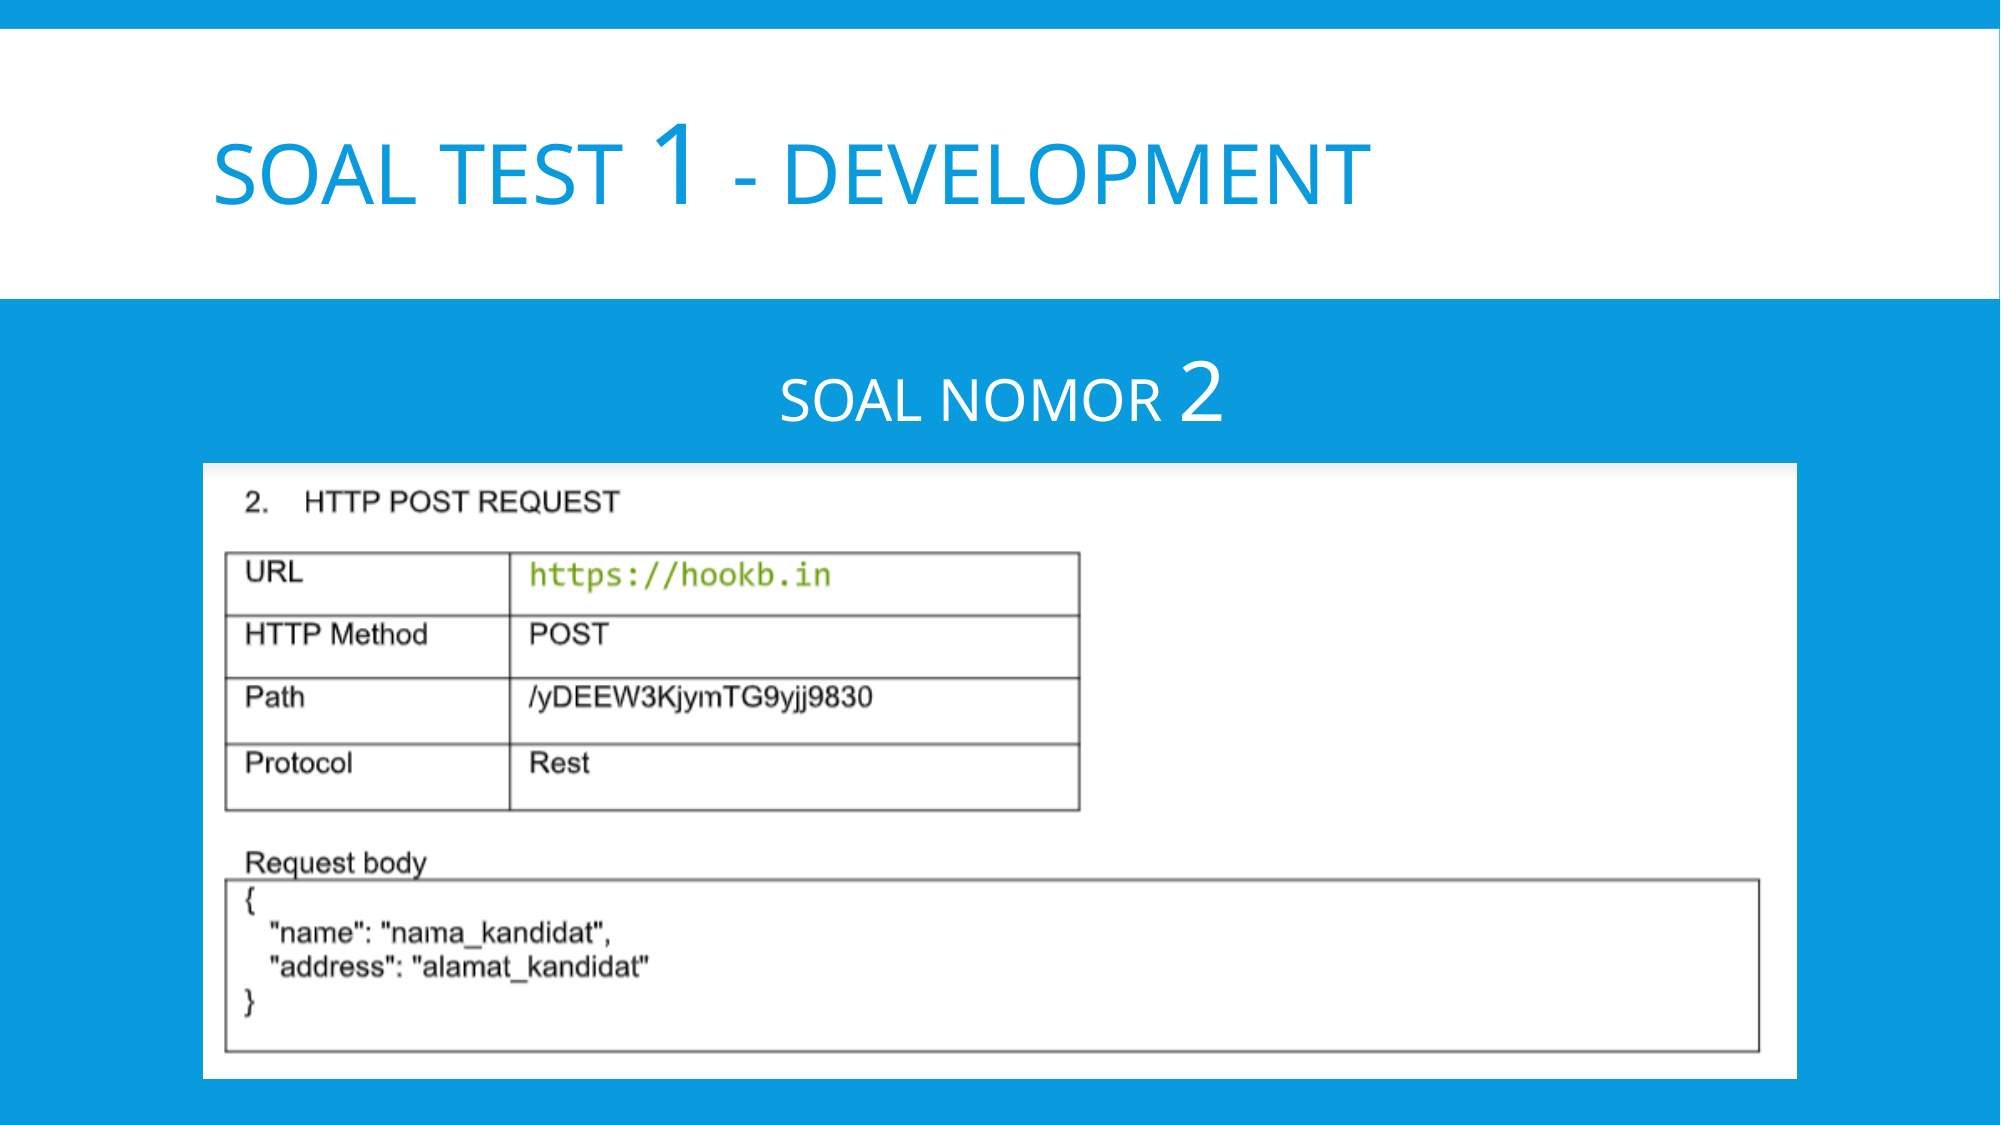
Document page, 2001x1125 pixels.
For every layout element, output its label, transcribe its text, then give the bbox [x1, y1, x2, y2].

text_box SOAL NOMOR 2 [764, 330, 1241, 446]
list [203, 463, 1797, 1079]
title Soal test 1 - development [197, 46, 1803, 295]
